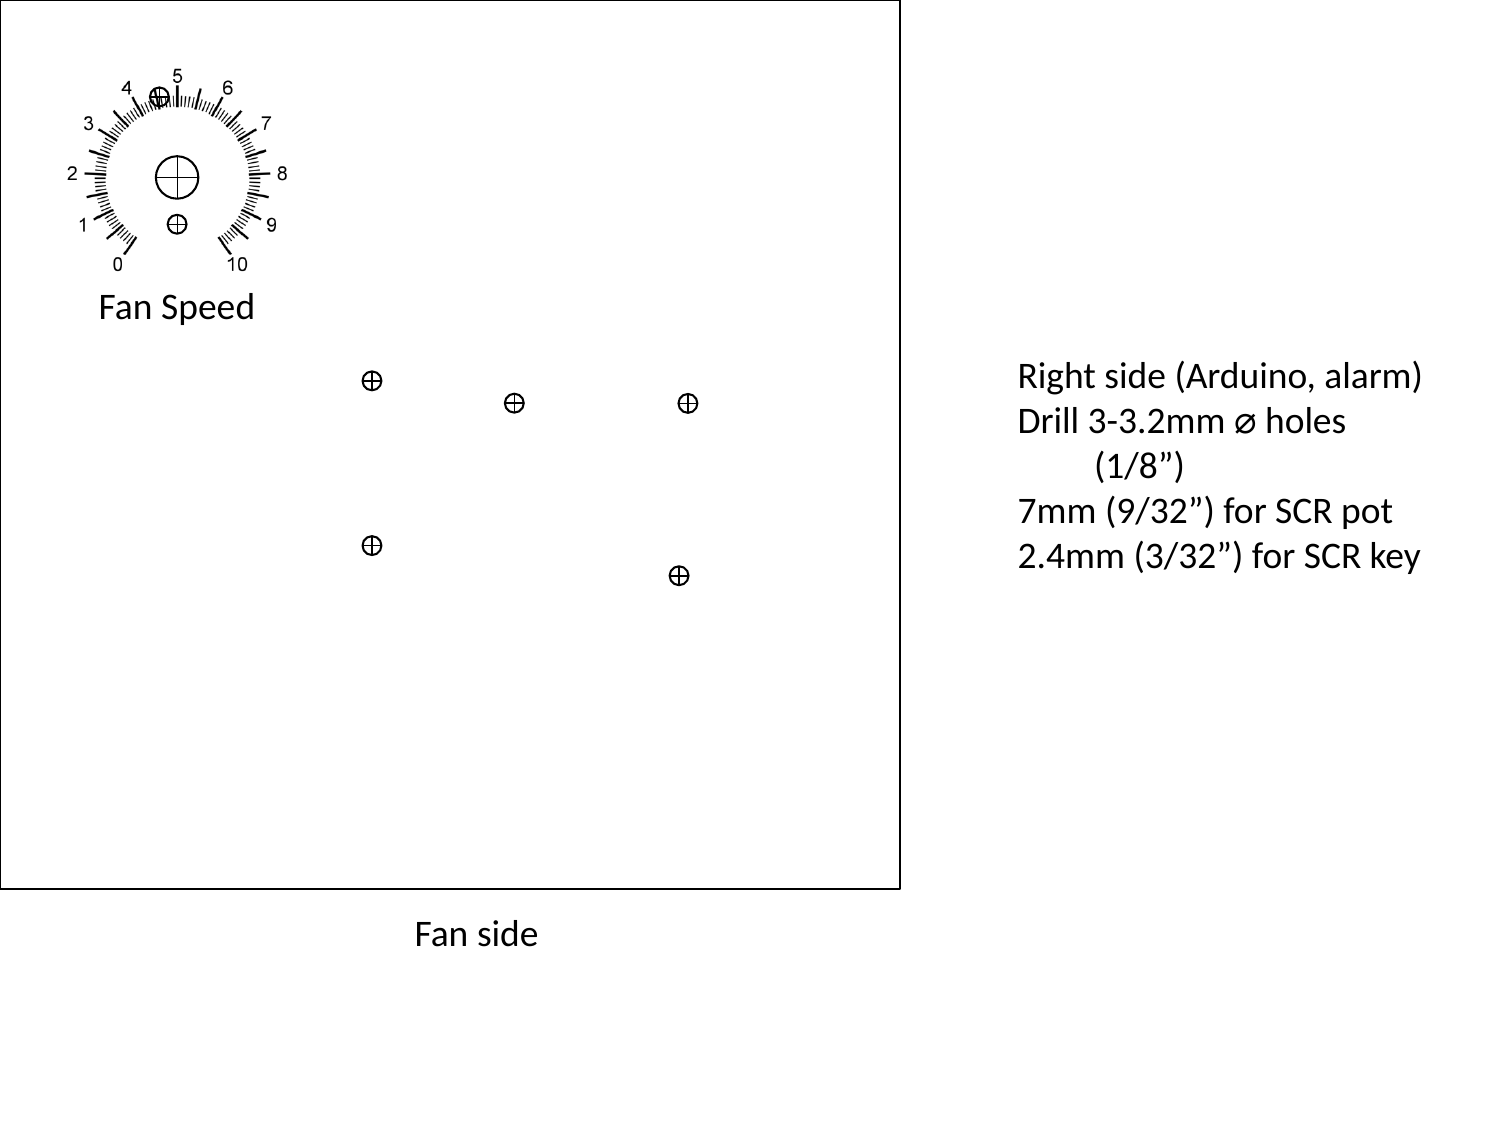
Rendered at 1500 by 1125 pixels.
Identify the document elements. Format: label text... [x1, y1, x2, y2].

picture [61, 61, 294, 294]
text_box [149, 87, 170, 107]
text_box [669, 566, 689, 586]
text_box Fan Speed [83, 301, 271, 335]
text_box Fan side [399, 901, 554, 962]
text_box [167, 214, 187, 234]
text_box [362, 371, 382, 391]
text_box Right side (Arduino, alarm) Drill 3-3.2mm ⌀ holes (1/8”) 7mm (9/32”) for SCR pot 2.4mm (3/32”) for SCR key [1002, 343, 1439, 719]
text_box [504, 393, 524, 413]
text_box [0, 0, 902, 891]
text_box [362, 535, 382, 556]
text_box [678, 393, 698, 414]
